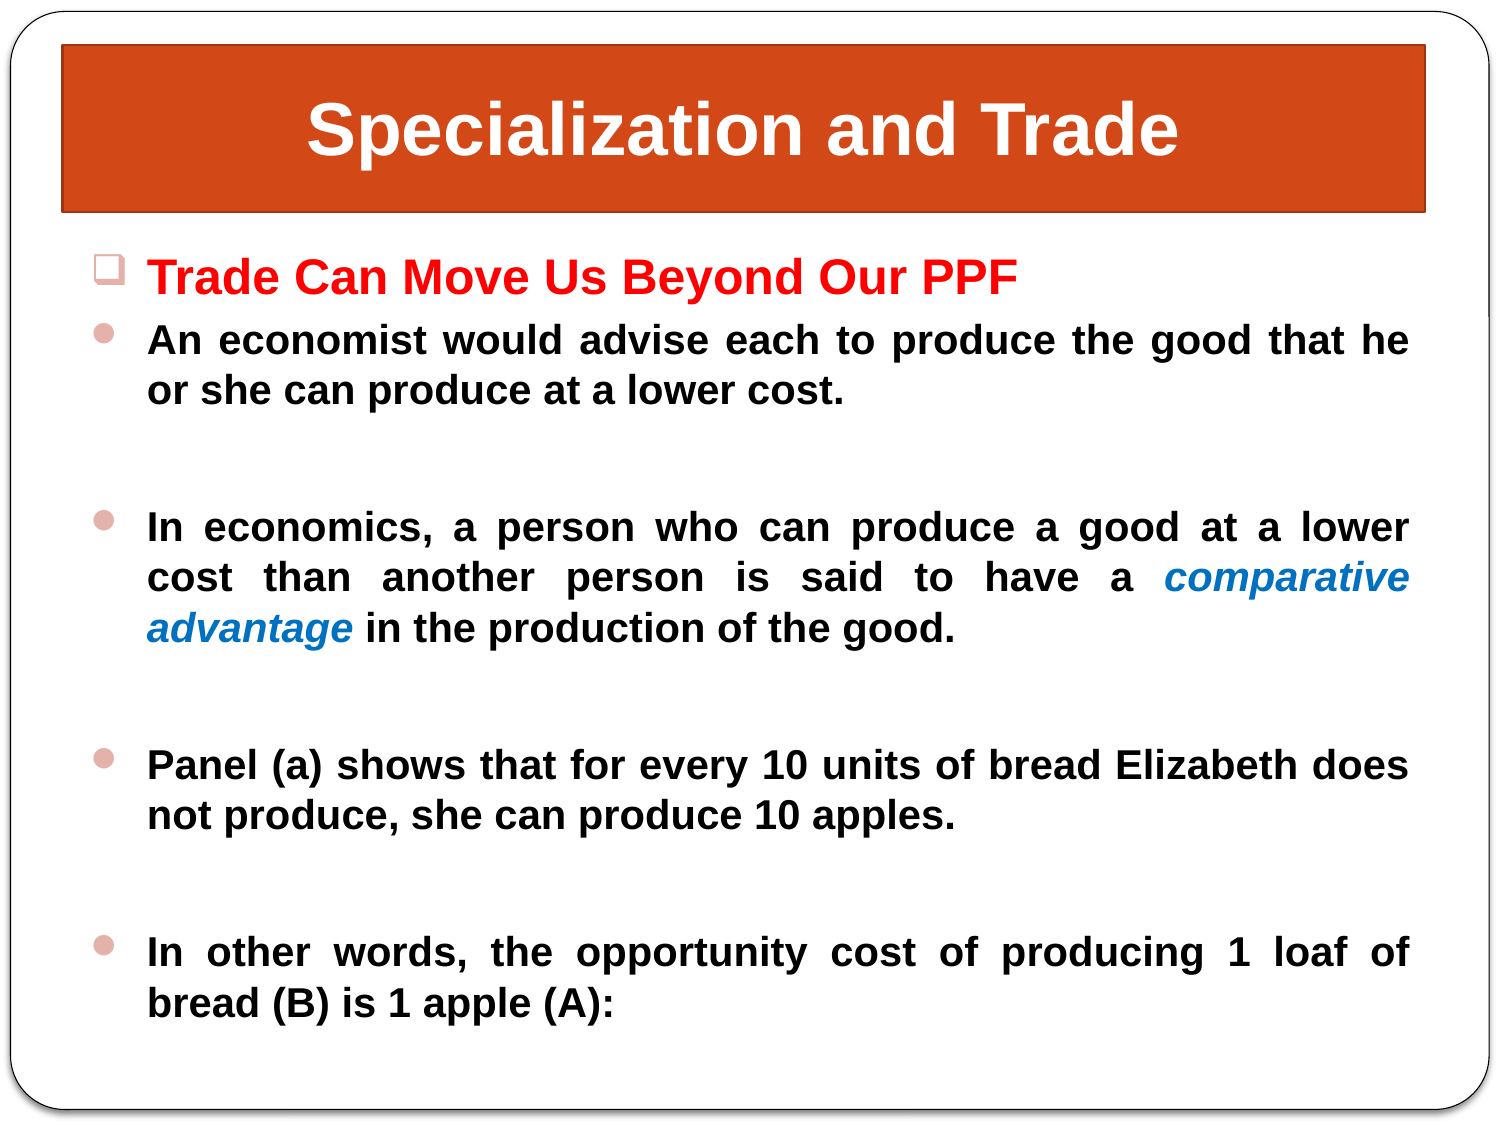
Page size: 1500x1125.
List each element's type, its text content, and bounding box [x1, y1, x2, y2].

list Trade Can Move Us Beyond Our PPF An economist would advise each to produce the good that he or she can produce at a lower cost. In economics, a person who can produce a good at a lower cost than another person is said to have a comparative advantage in the production of the good. Panel (a) shows that for every 10 units of bread Elizabeth does not produce, she can produce 10 apples. In other words, the opportunity cost of producing 1 loaf of bread (B) is 1 apple (A): [75, 237, 1425, 1038]
title Specialization and Trade [61, 44, 1426, 213]
